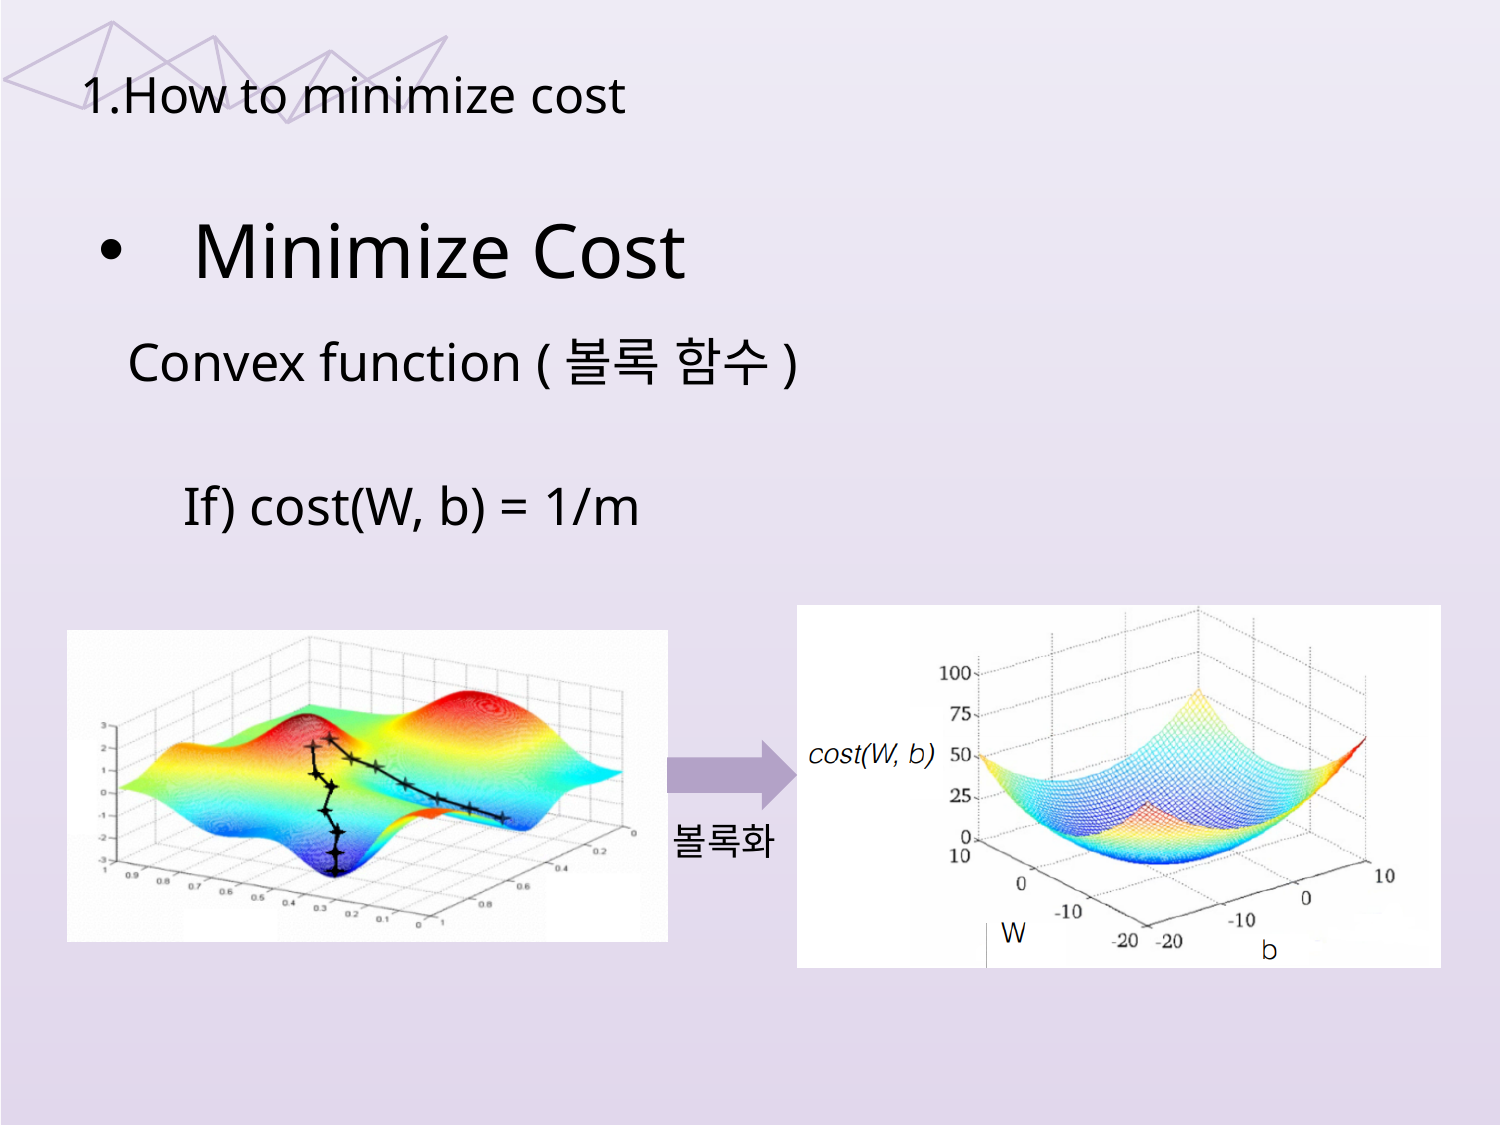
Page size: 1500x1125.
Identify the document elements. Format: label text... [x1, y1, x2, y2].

text_box [0, 0, 1500, 1125]
text_box Minimize Cost [83, 195, 1085, 301]
text_box Convex function (볼록 함수) [112, 321, 1304, 399]
text_box [671, 737, 791, 810]
text_box 1.How to minimize cost [446, 56, 798, 131]
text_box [3, 21, 448, 124]
text_box 볼록화 [671, 810, 791, 871]
picture [66, 630, 668, 943]
picture [796, 605, 1441, 968]
